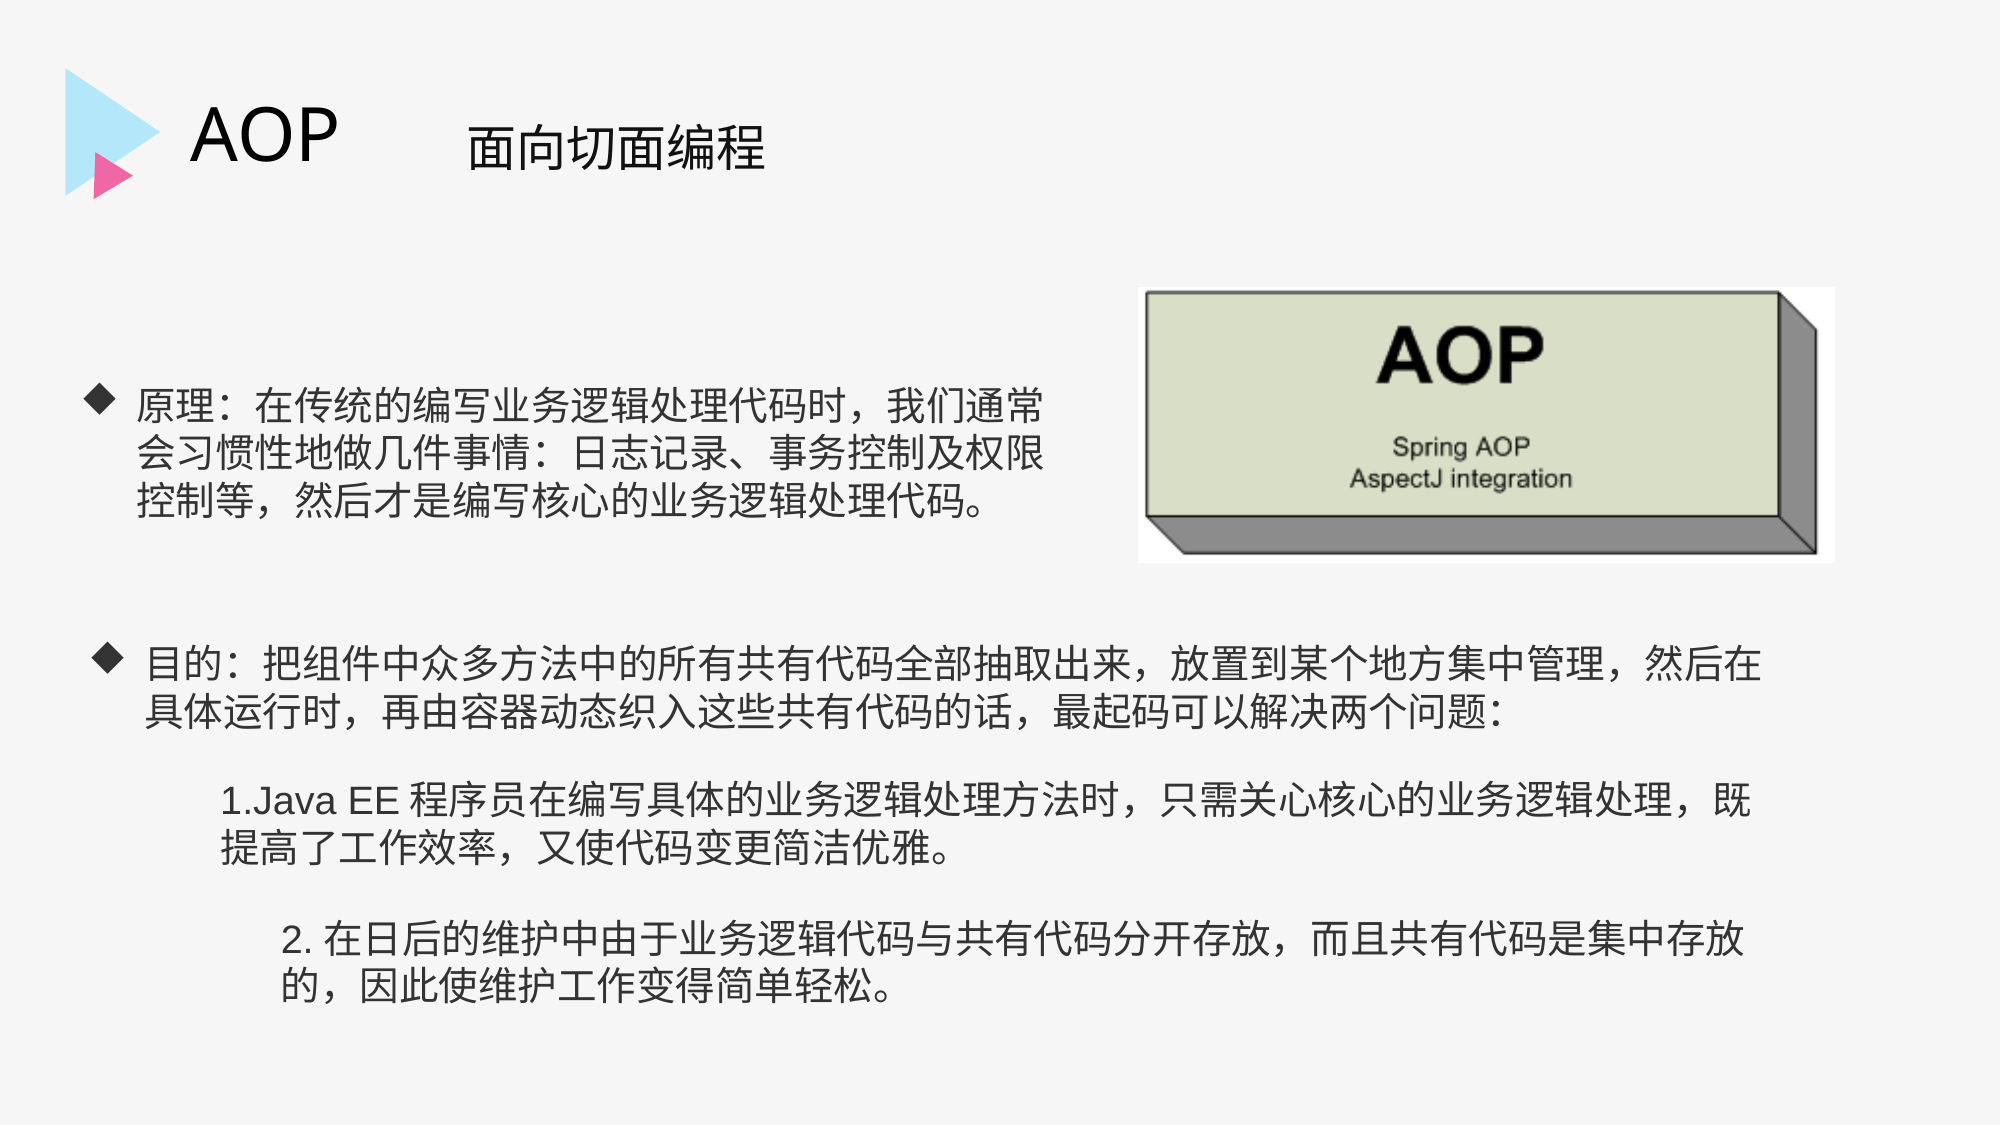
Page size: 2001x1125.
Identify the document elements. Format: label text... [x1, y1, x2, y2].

picture [1138, 287, 1835, 563]
text_box 目的：把组件中众多方法中的所有共有代码全部抽取出来，放置到某个地方集中管理，然后在具体运行时，再由容器动态织入这些共有代码的话，最起码可以解决两个问题： [73, 631, 1795, 742]
text_box 1.Java EE程序员在编写具体的业务逻辑处理方法时，只需关心核心的业务逻辑处理，既提高了工作效率，又使代码变更简洁优雅。 [205, 767, 1795, 925]
text_box 2.在日后的维护中由于业务逻辑代码与共有代码分开存放，而且共有代码是集中存放的，因此使维护工作变得简单轻松。 [266, 906, 1795, 1064]
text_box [170, 78, 784, 185]
text_box 原理：在传统的编写业务逻辑处理代码时，我们通常会习惯性地做几件事情：日志记录、事务控制及权限控制等，然后才是编写核心的业务逻辑处理代码。 [65, 373, 1066, 531]
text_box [65, 68, 161, 196]
